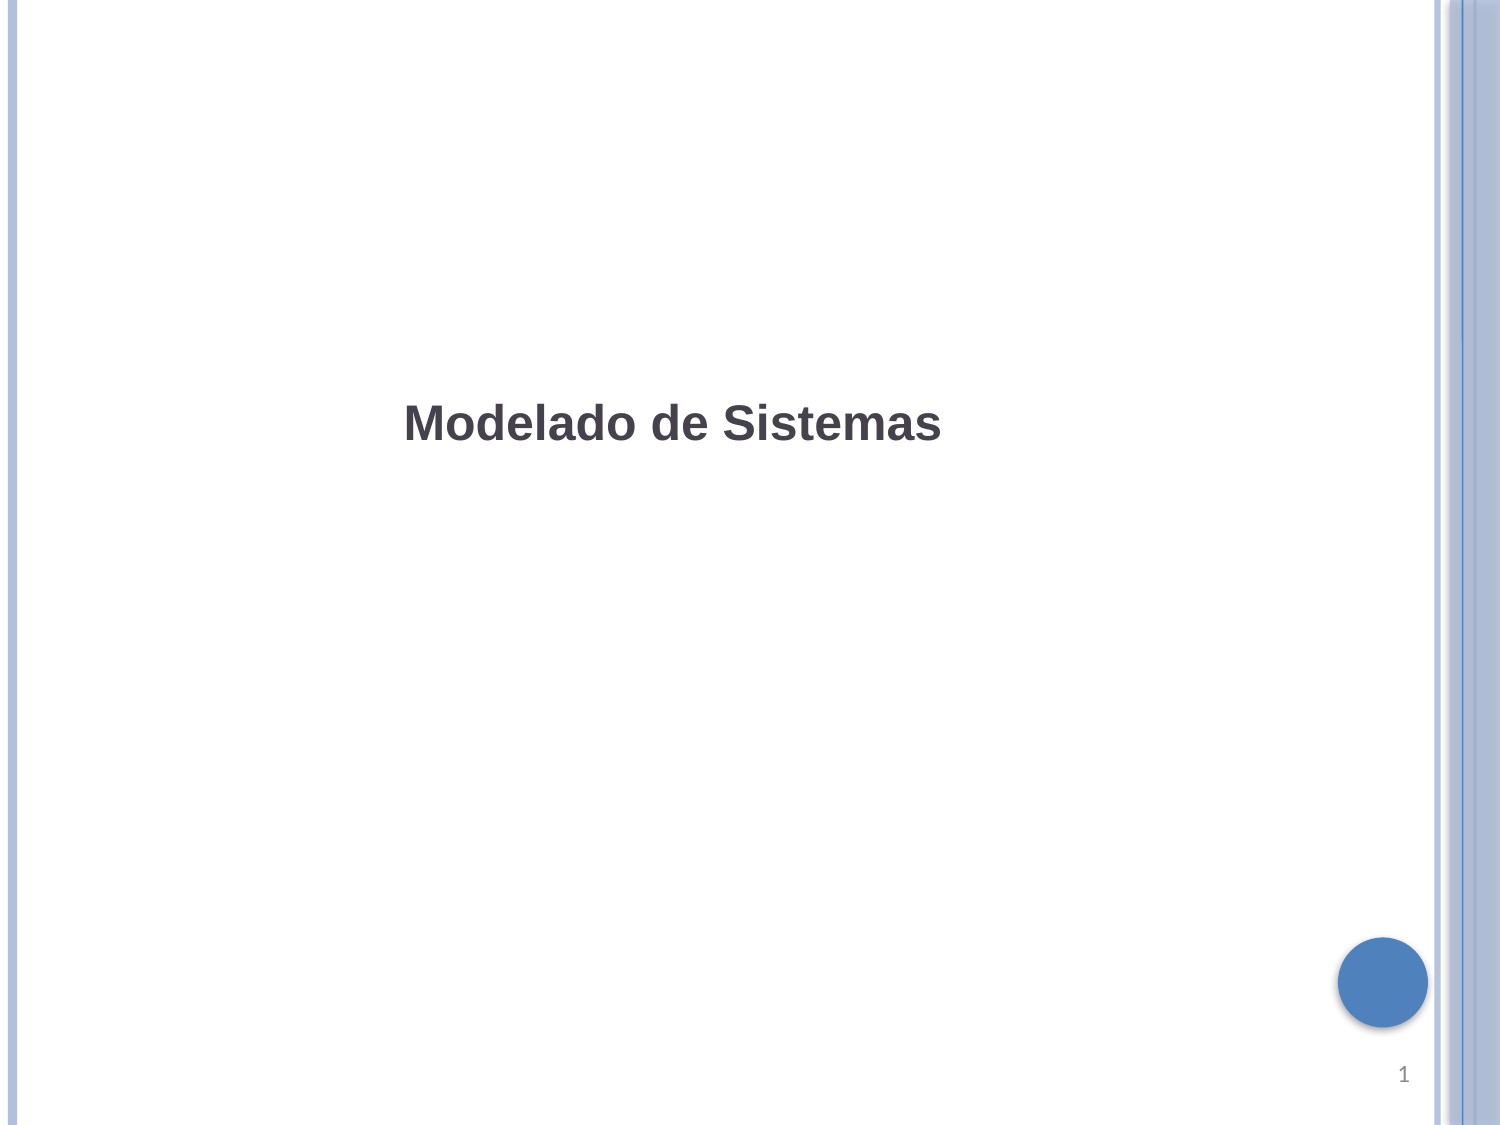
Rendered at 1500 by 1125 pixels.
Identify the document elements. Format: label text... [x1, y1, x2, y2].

text_box Modelado de Sistemas [74, 327, 1272, 515]
text_box [75, 595, 1425, 1005]
text_box 1 [1074, 1042, 1425, 1103]
